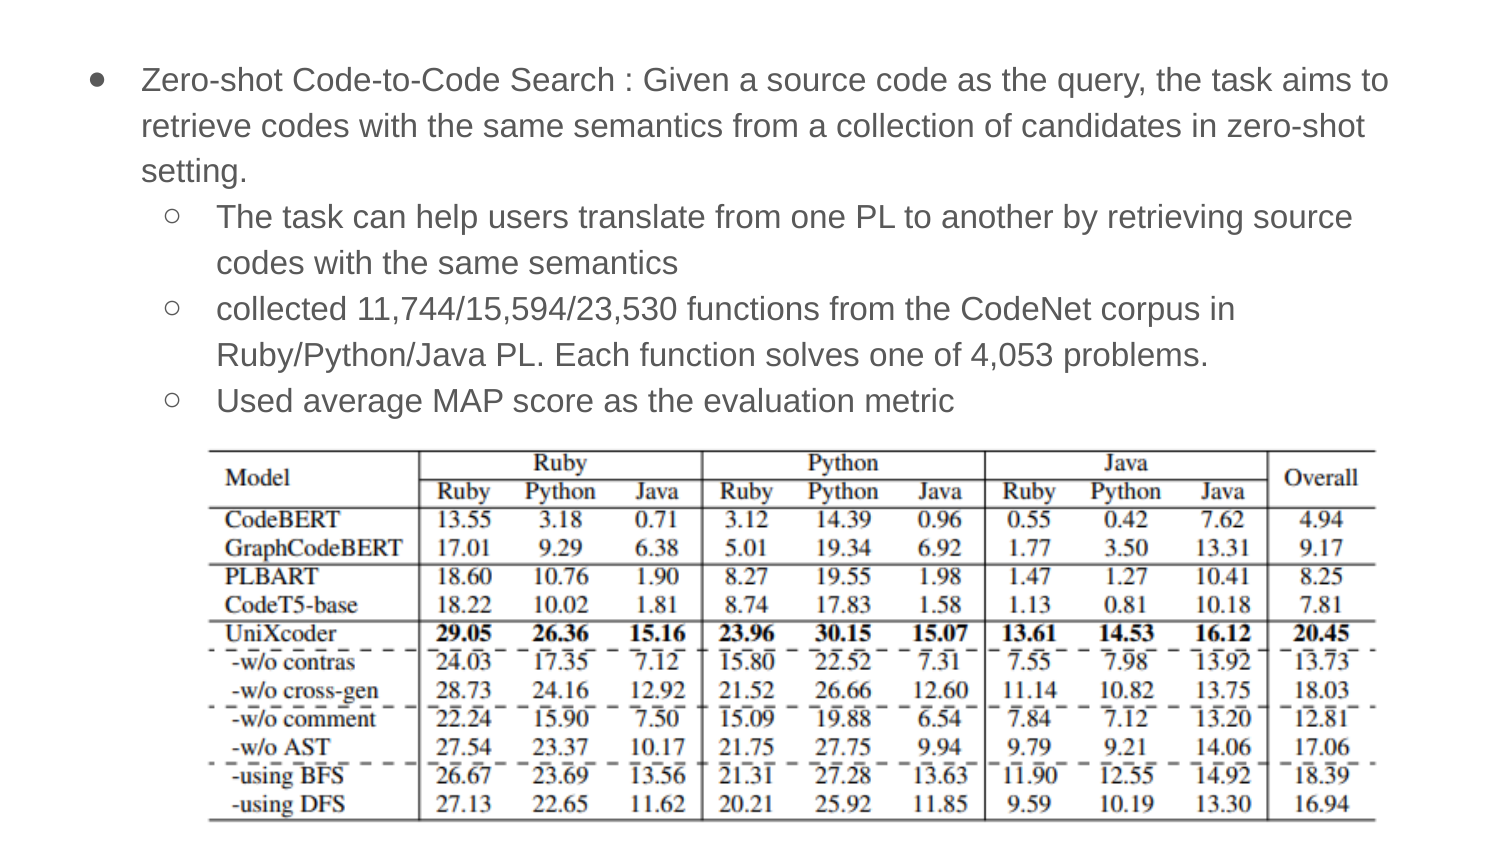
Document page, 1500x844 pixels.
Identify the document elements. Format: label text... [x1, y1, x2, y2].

picture [182, 439, 1392, 834]
list Zero-shot Code-to-Code Search : Given a source code as the query, the task aims to retrieve codes with the same semantics from a collection of candidates in zero-shot setting. The task can help users translate from one PL to another by retrieving source codes with the same semantics collected 11,744/15,594/23,530 functions from the CodeNet corpus in Ruby/Python/Java PL. Each function solves one of 4,053 problems. Used average MAP score as the evaluation metric [51, 37, 1449, 750]
